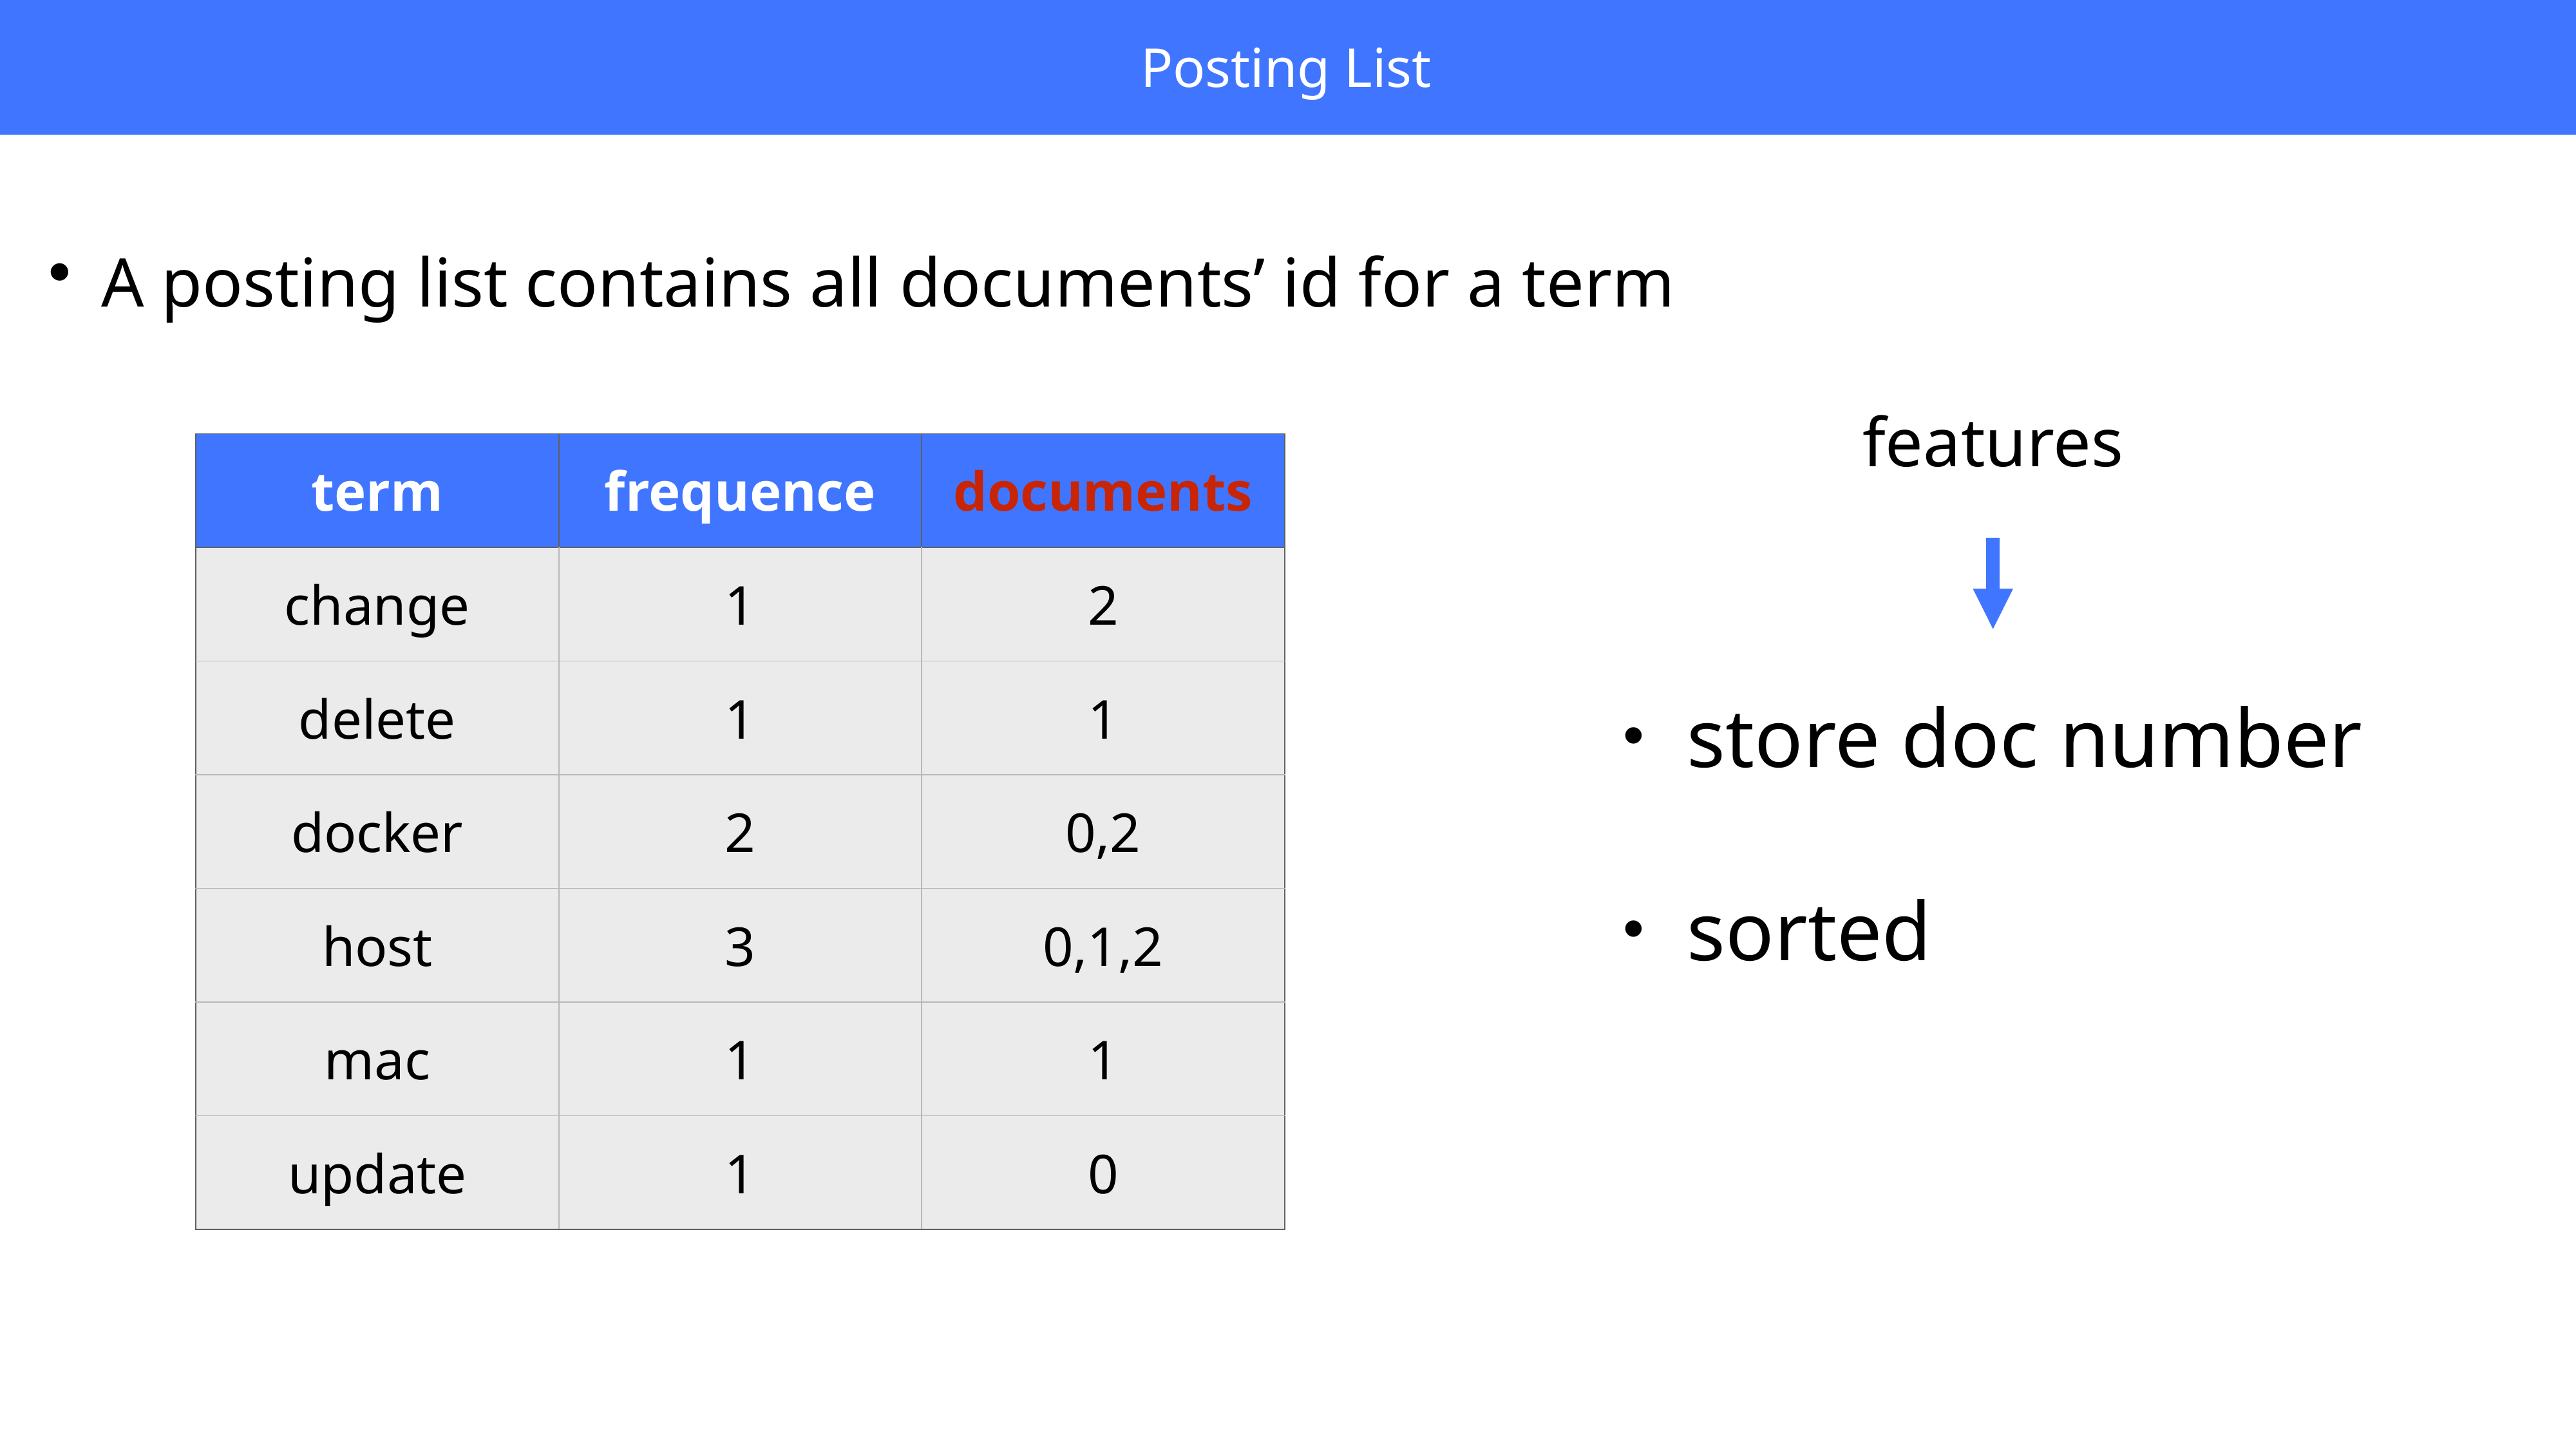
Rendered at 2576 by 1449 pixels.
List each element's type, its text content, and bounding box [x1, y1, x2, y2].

table_header term [196, 434, 558, 547]
text_box features [1857, 395, 2128, 485]
table_cell update [196, 1116, 558, 1229]
table_cell delete [196, 661, 558, 774]
text_box store doc number sorted [1617, 681, 2369, 982]
text_box [0, 0, 2576, 135]
table_cell mac [196, 1003, 558, 1115]
table_header frequence [560, 434, 921, 547]
table_cell docker [196, 775, 558, 888]
table_cell 0,1,2 [922, 889, 1284, 1001]
table_cell 1 [560, 1003, 921, 1115]
table_cell 3 [560, 889, 921, 1001]
table_cell 1 [560, 1116, 921, 1229]
text_box [1989, 537, 1997, 629]
table_cell host [196, 889, 558, 1001]
table_cell 2 [922, 548, 1284, 661]
text_box A posting list contains all documents’ id for a term [48, 240, 1677, 321]
table_cell change [196, 548, 558, 661]
table_cell 1 [560, 548, 921, 661]
table_cell 2 [560, 775, 921, 888]
table_header documents [922, 434, 1284, 547]
text_box Posting List [1135, 28, 1437, 103]
table_cell 0 [922, 1116, 1284, 1229]
table_cell 1 [560, 661, 921, 774]
table_cell 1 [922, 1003, 1284, 1115]
table_cell 1 [922, 661, 1284, 774]
table_cell 0,2 [922, 775, 1284, 888]
